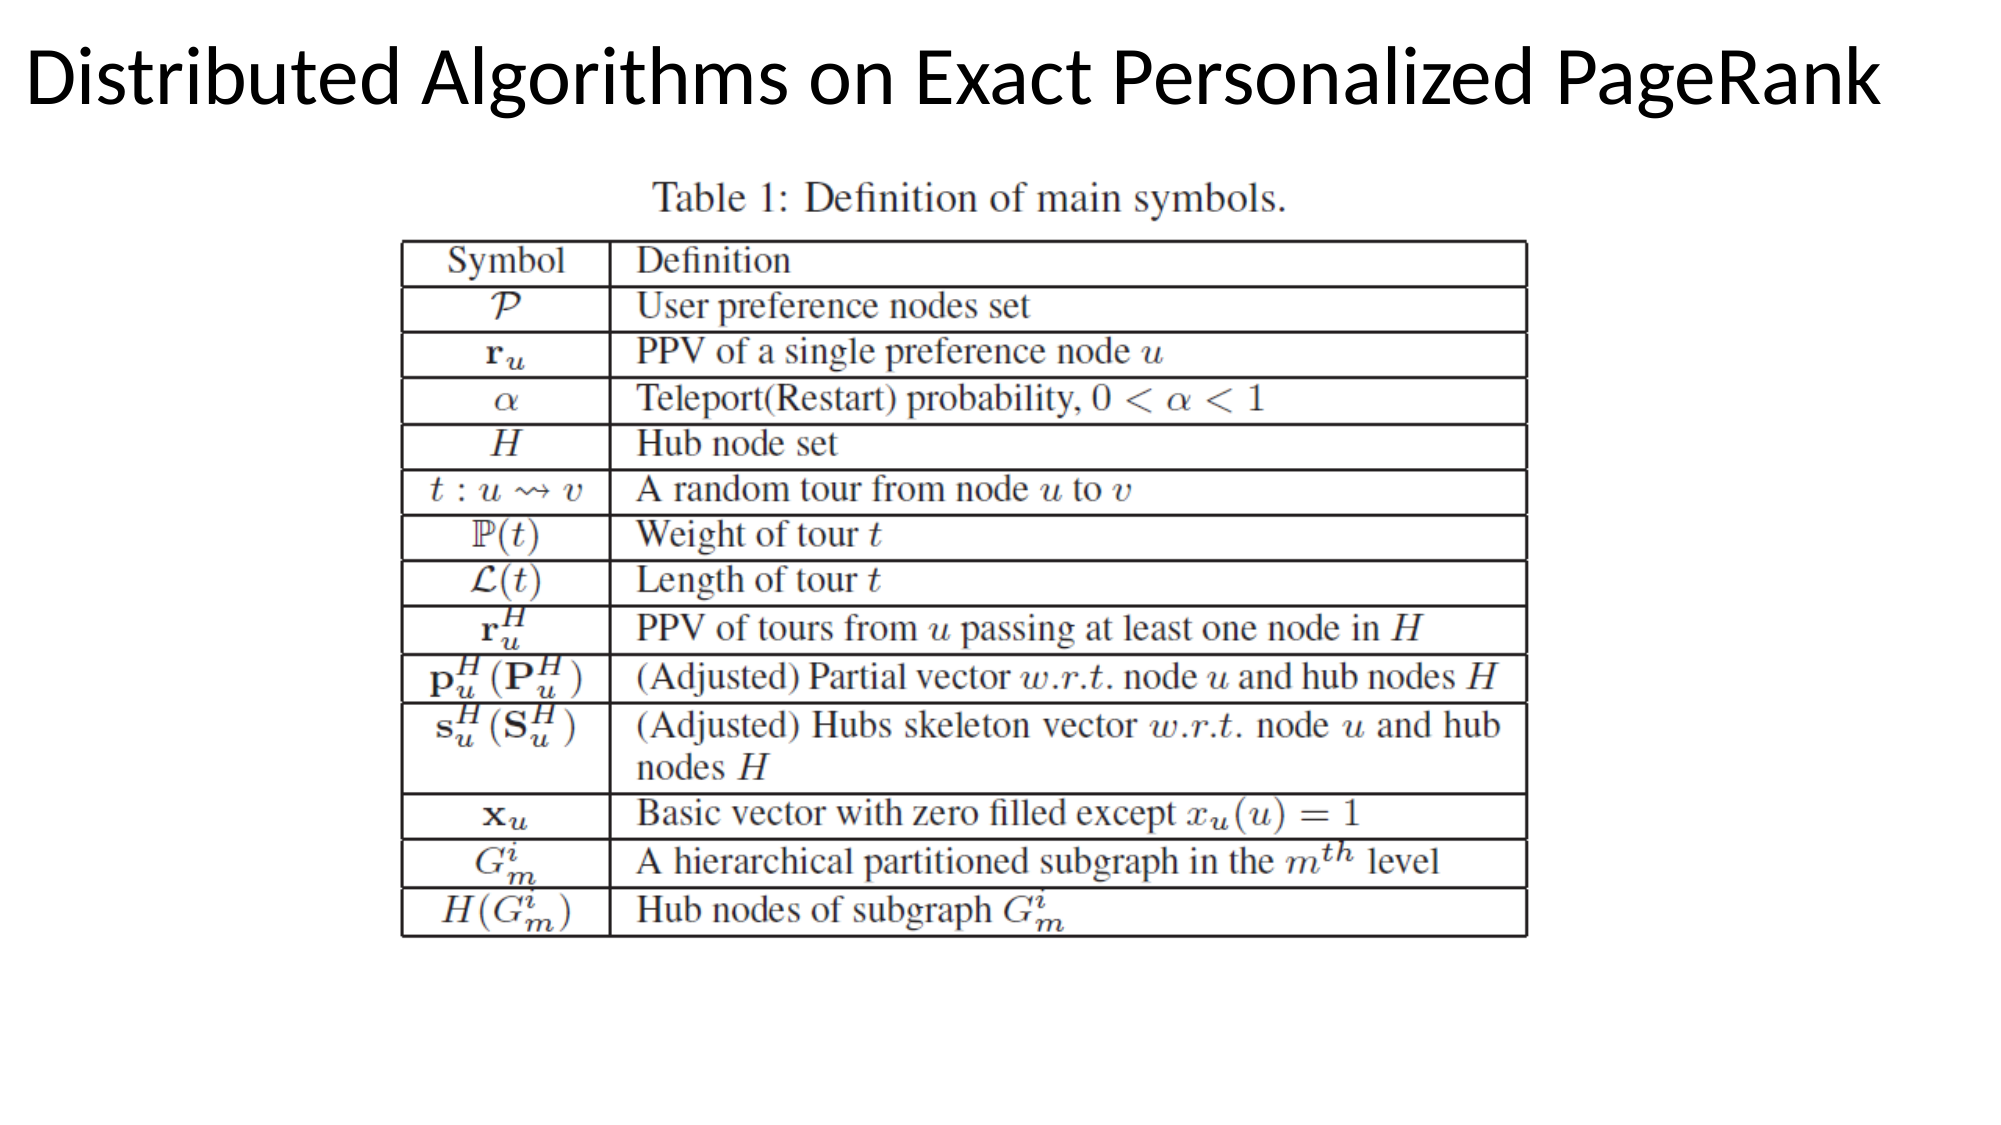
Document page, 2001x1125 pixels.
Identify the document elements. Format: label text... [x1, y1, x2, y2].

picture [393, 165, 1552, 960]
text_box Distributed Algorithms on Exact Personalized PageRank [10, 13, 1935, 129]
